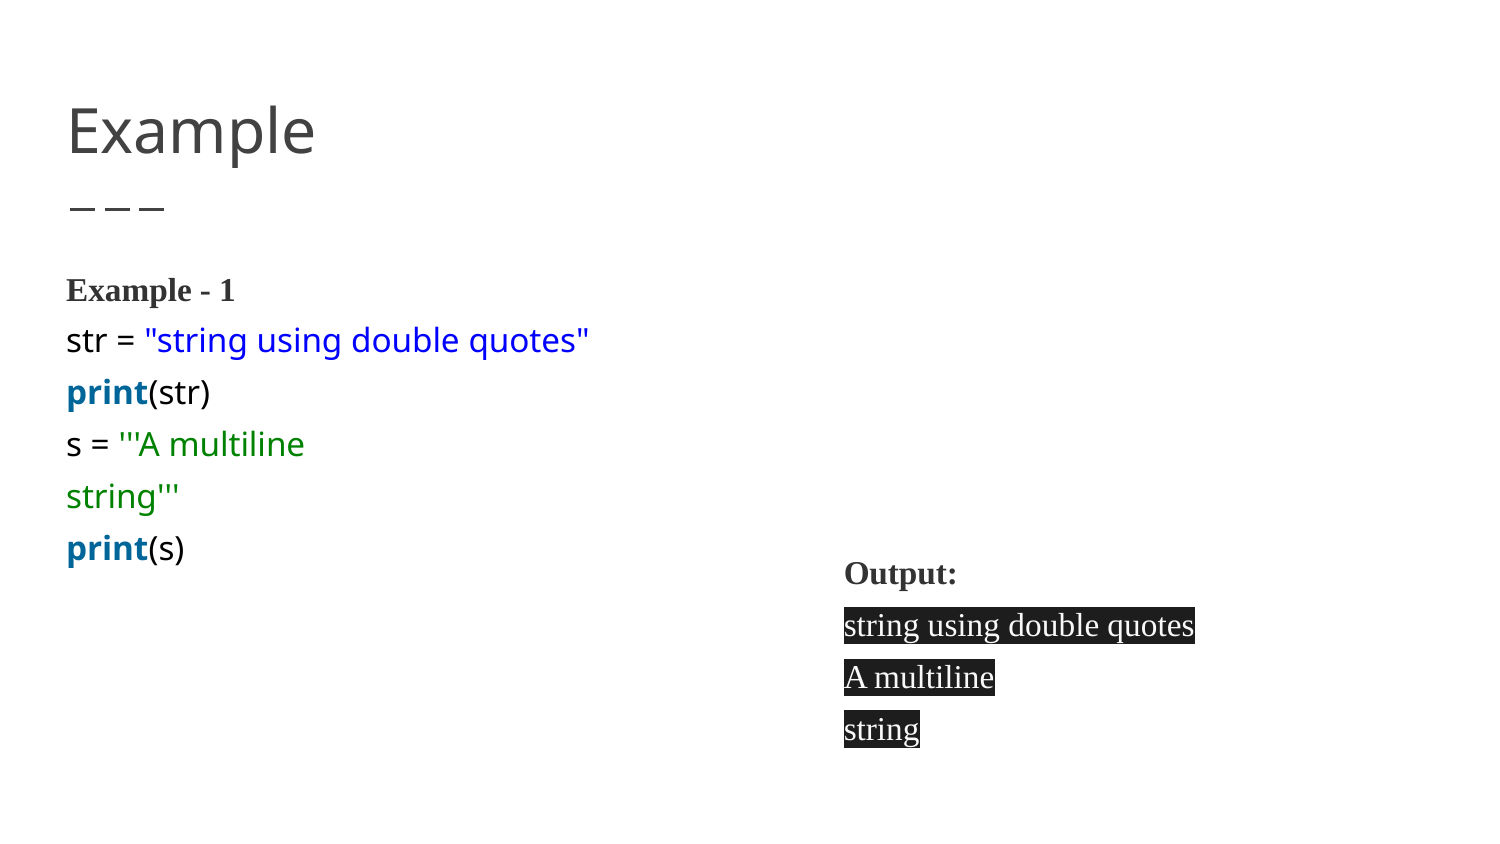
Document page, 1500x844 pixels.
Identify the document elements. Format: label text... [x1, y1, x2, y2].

list Example - 1 str = "string using double quotes" print(str) s = '''A multiline string''' print(s) [51, 240, 1449, 750]
title Example [51, 61, 1449, 182]
text_box Output: string using double quotes A multiline string [828, 524, 1339, 762]
